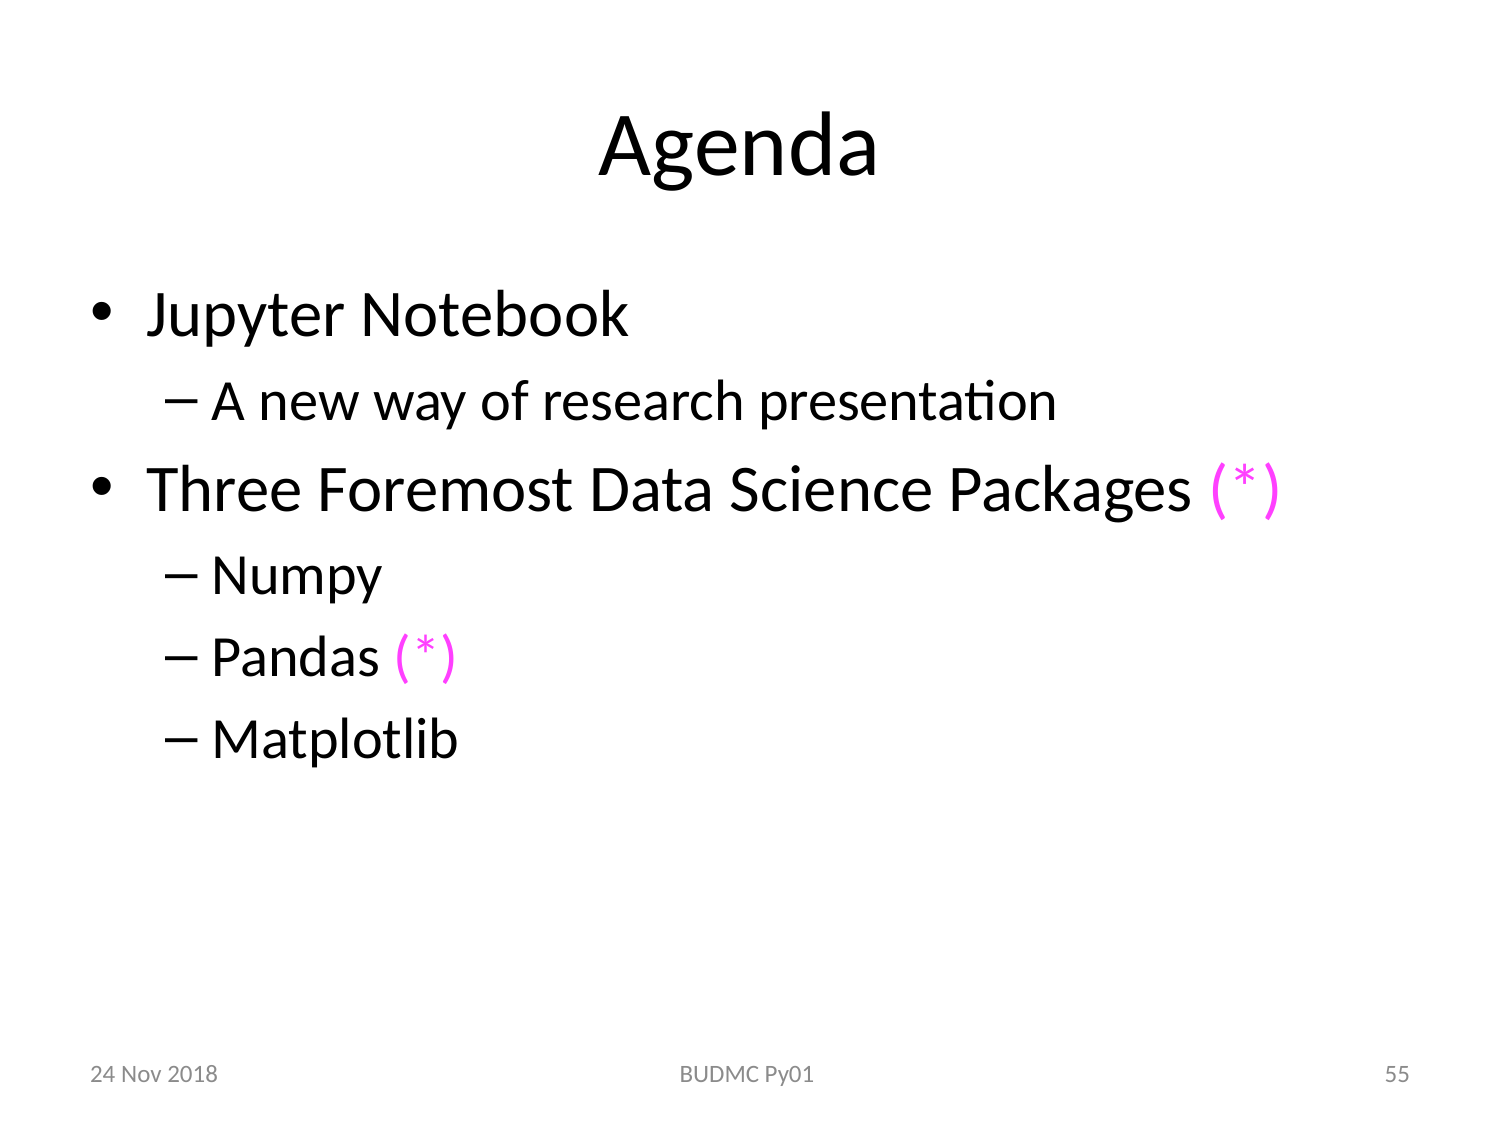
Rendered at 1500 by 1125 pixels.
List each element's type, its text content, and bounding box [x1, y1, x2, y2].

footer BUDMC Py01 [512, 1042, 988, 1103]
title Agenda [75, 45, 1425, 233]
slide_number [75, 1042, 425, 1103]
slide_number 55 [1074, 1042, 1425, 1103]
list Jupyter Notebook A new way of research presentation Three Foremost Data Science Packages (*) Numpy Pandas (*) Matplotlib [75, 262, 1425, 1005]
